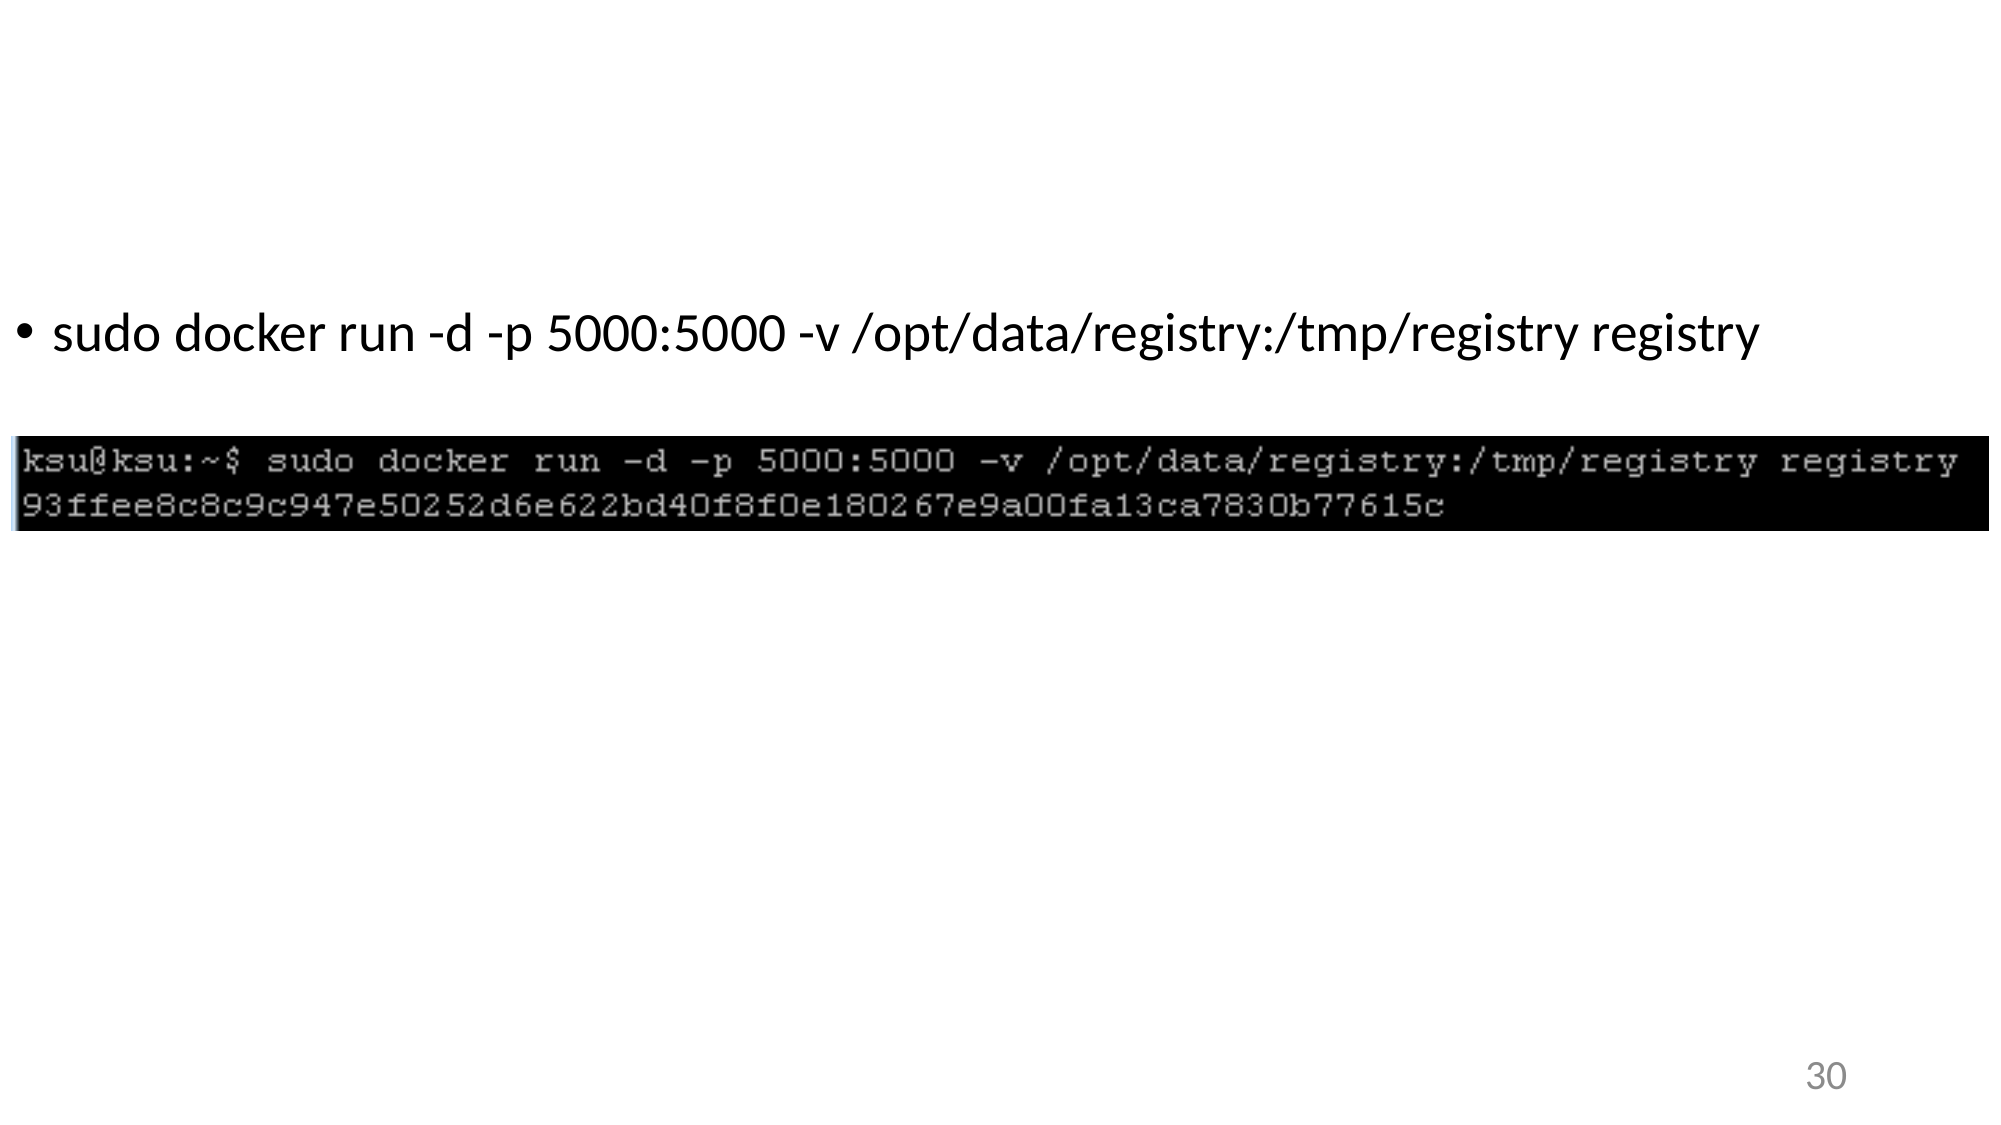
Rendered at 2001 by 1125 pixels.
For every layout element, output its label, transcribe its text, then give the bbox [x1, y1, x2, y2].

picture [11, 436, 1989, 531]
slide_number 30 [1412, 1042, 1863, 1103]
list sudo docker run -d -p 5000:5000 -v /opt/data/registry:/tmp/registry registry [0, 295, 2000, 1013]
